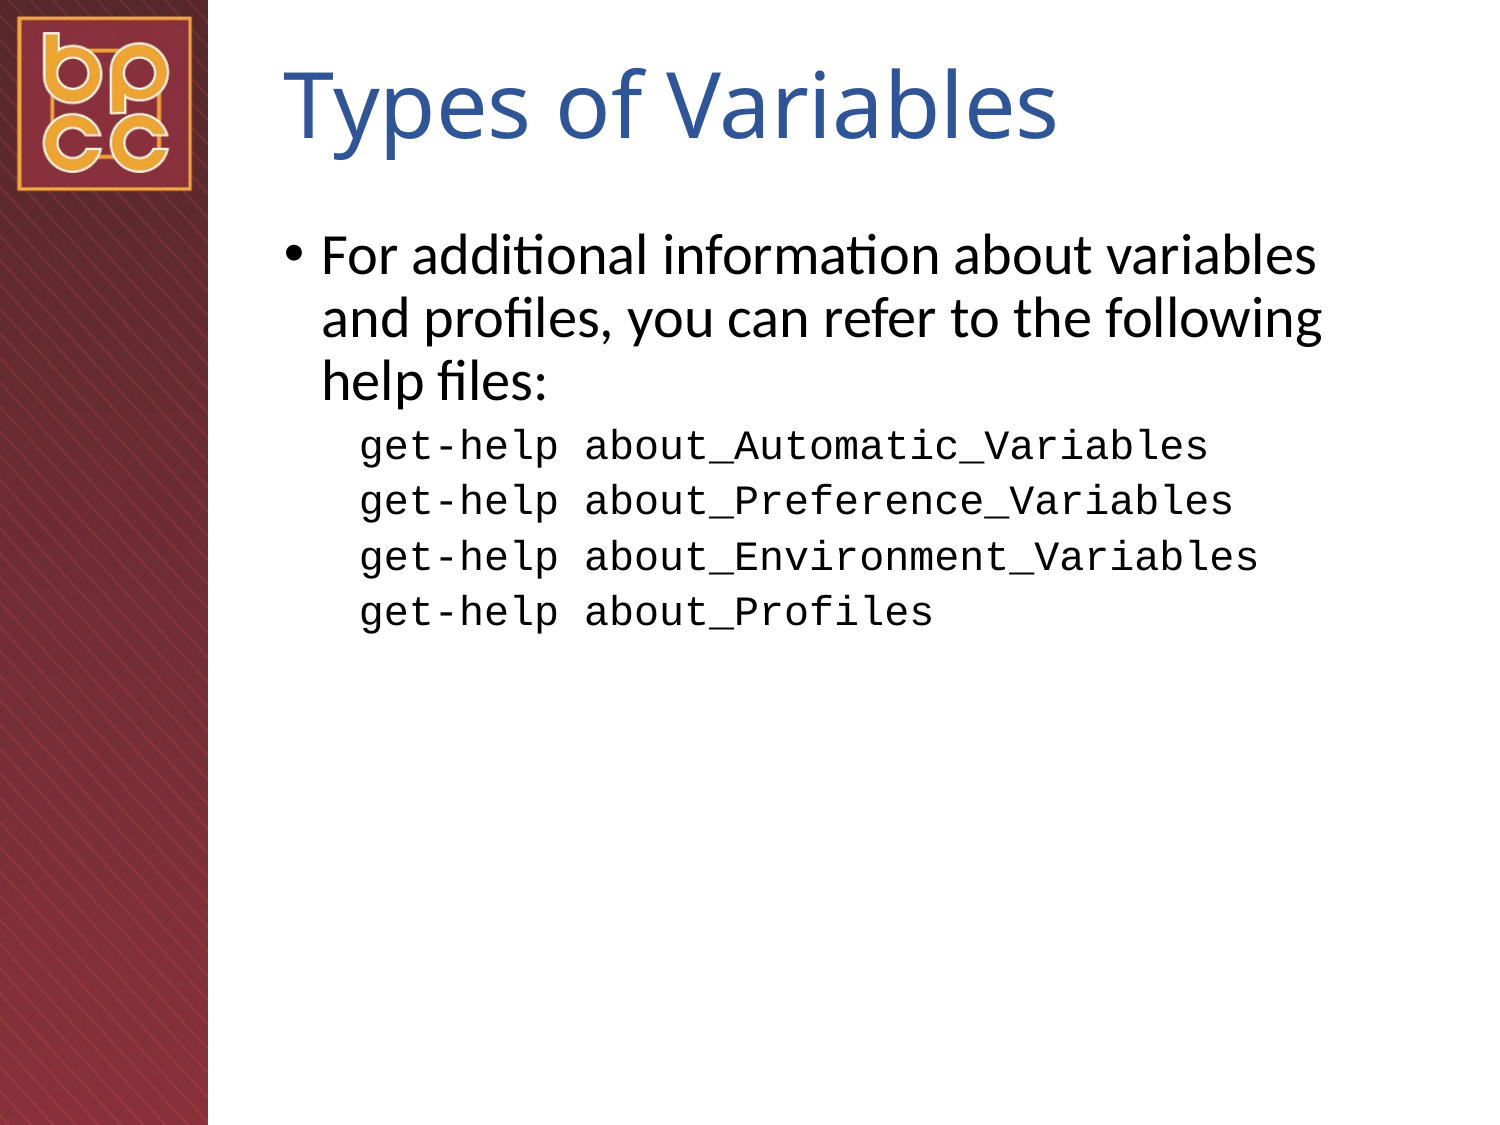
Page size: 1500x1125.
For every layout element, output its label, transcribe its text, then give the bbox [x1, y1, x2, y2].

title Types of Variables [268, 24, 1397, 193]
list For additional information about variables and profiles, you can refer to the following help files: get-help about_Automatic_Variables get-help about_Preference_Variables get-help about_Environment_Variables get-help about_Profiles [268, 216, 1397, 1014]
picture [0, 0, 208, 1125]
